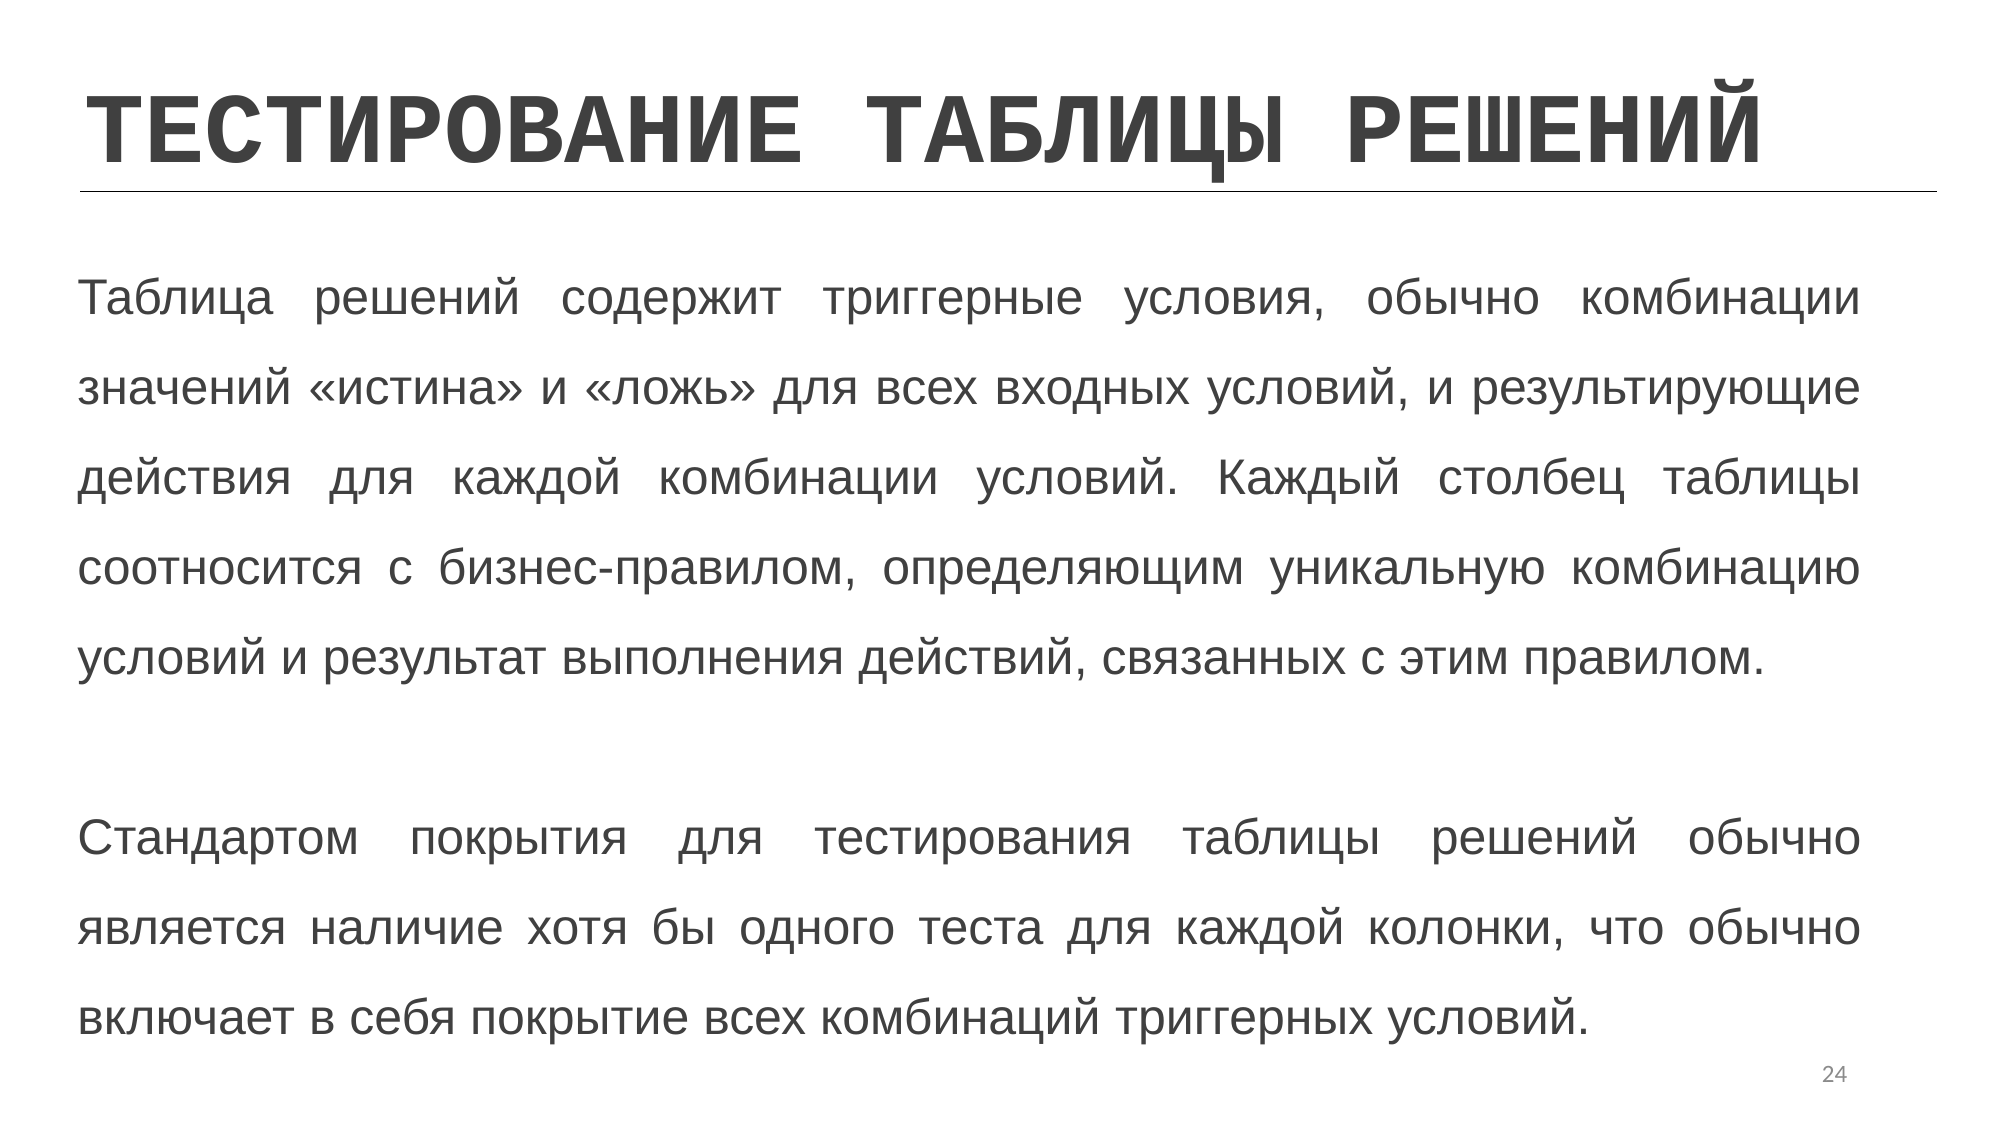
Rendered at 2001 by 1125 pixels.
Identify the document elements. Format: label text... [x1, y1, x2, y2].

slide_number 24 [1412, 1042, 1863, 1103]
text_box Таблица решений содержит триггерные условия, обычно комбинации значений «истина» и «ложь» для всех входных условий, и результирующие действия для каждой комбинации условий. Каждый столбец таблицы соотносится с бизнес-правилом, определяющим уникальную комбинацию условий и результат выполнения действий, связанных с этим правилом. Стандартом покрытия для тестирования таблицы решений обычно является наличие хотя бы одного теста для каждой колонки, что обычно включает в себя покрытие всех комбинаций триггерных условий. [62, 227, 1877, 1052]
text_box ТЕСТИРОВАНИЕ ТАБЛИЦЫ РЕШЕНИЙ [69, 55, 1780, 191]
